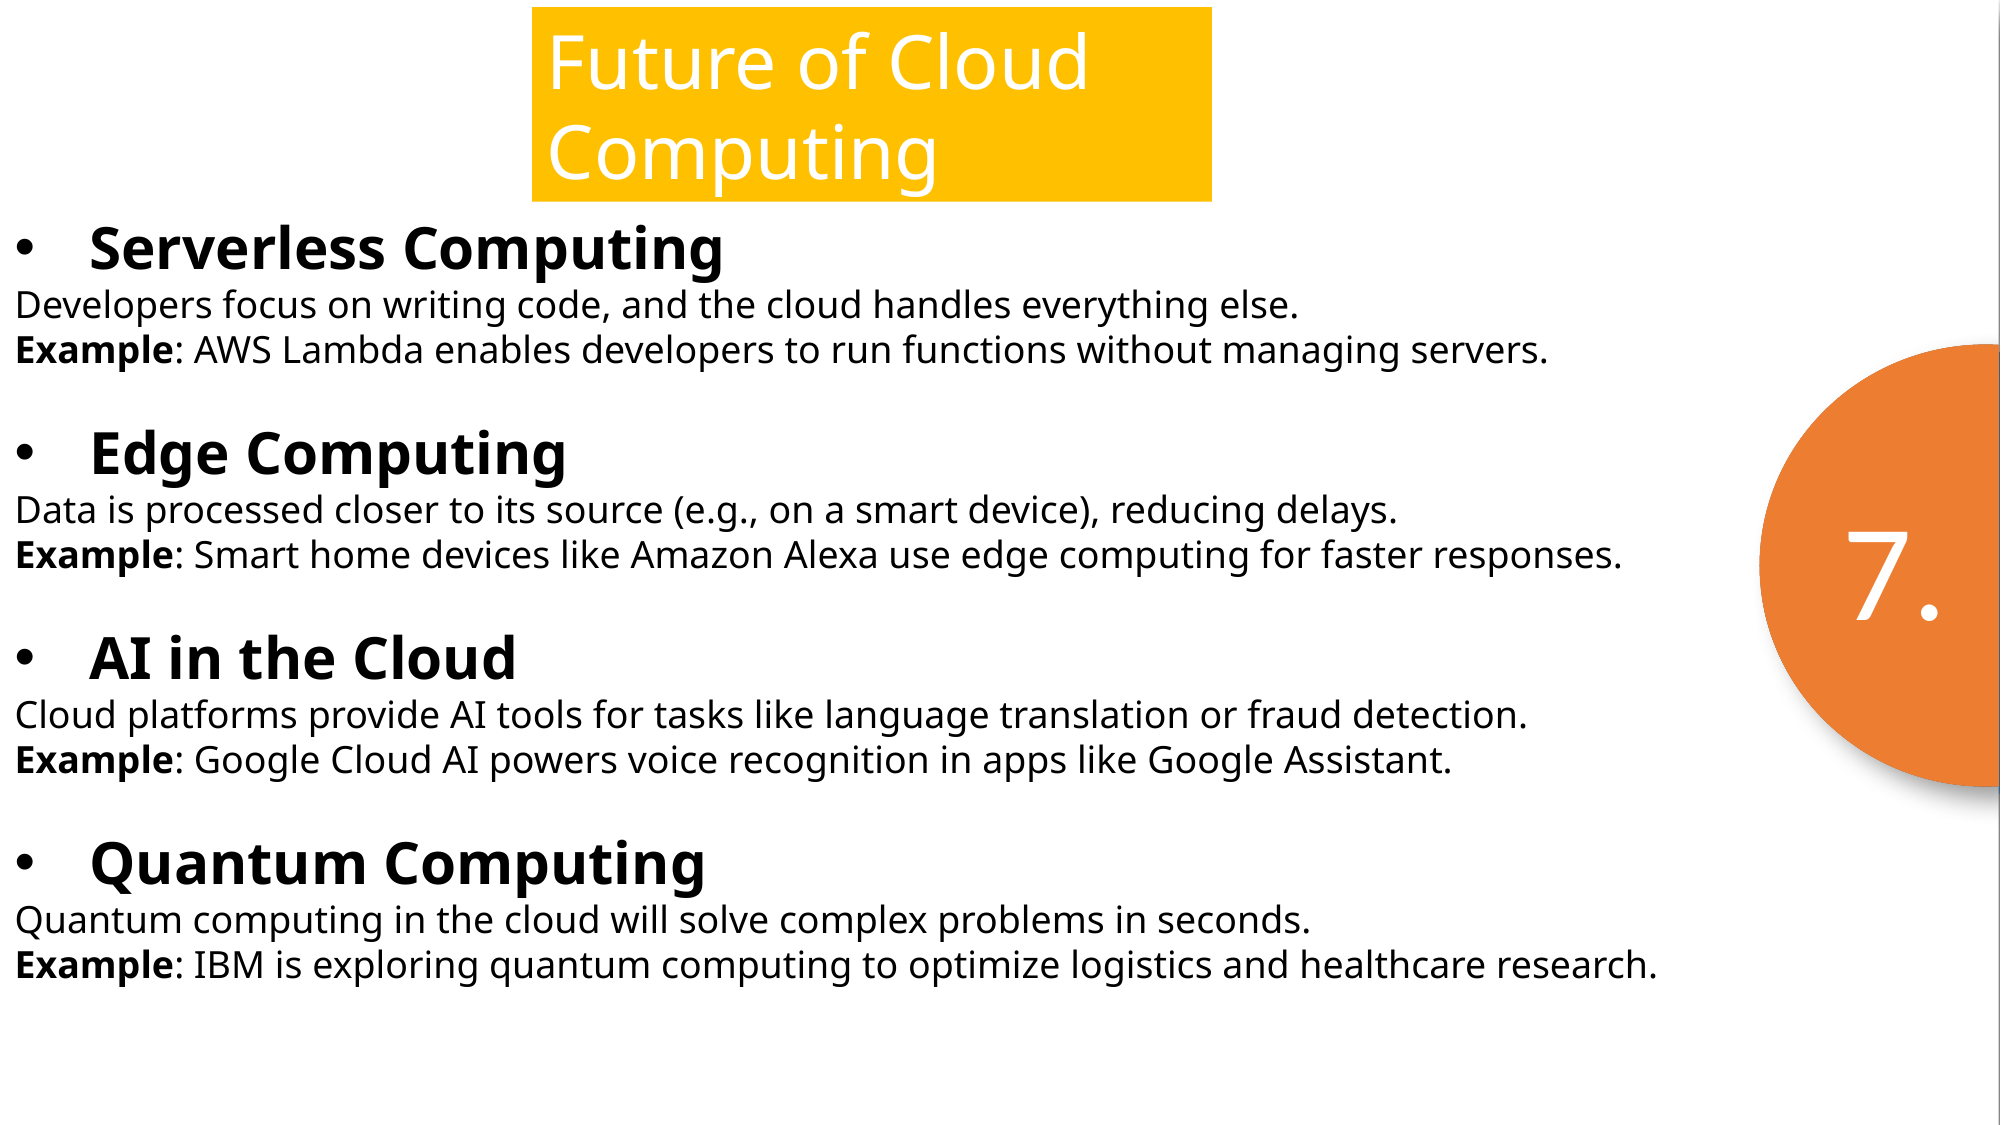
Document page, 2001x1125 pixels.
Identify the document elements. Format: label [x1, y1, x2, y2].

text_box [0, 0, 1999, 1125]
